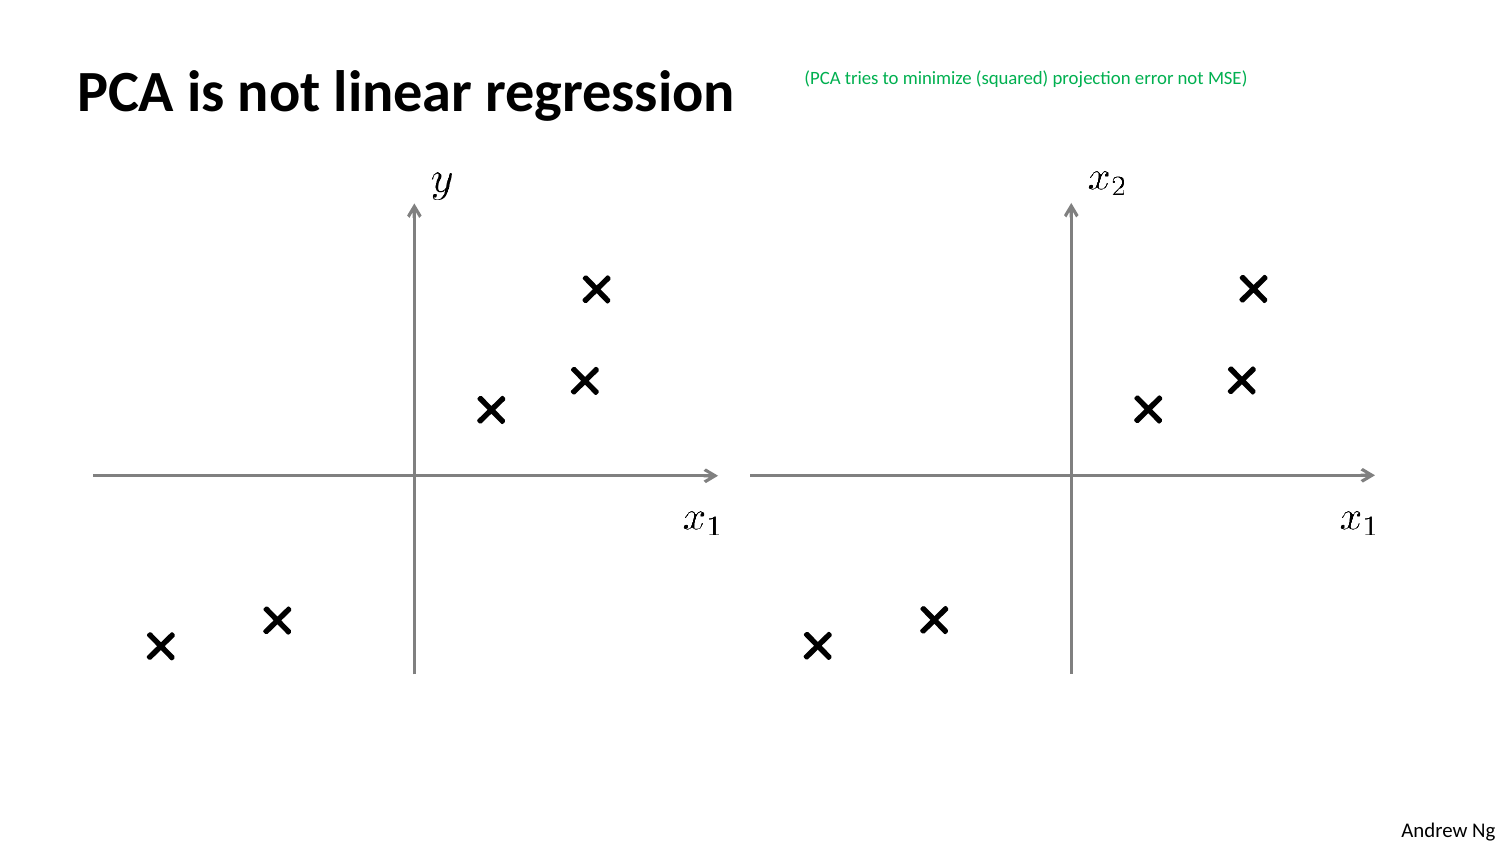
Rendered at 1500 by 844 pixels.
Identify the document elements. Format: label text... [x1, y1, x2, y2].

text_box [476, 395, 507, 425]
picture [431, 172, 452, 200]
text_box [749, 171, 1376, 675]
picture [683, 511, 719, 536]
text_box PCA is not linear regression [62, 45, 1425, 131]
text_box [581, 274, 612, 305]
text_box [262, 605, 293, 636]
text_box [146, 631, 176, 661]
text_box (PCA tries to minimize (squared) projection error not MSE) [789, 58, 1263, 97]
text_box [570, 366, 600, 396]
